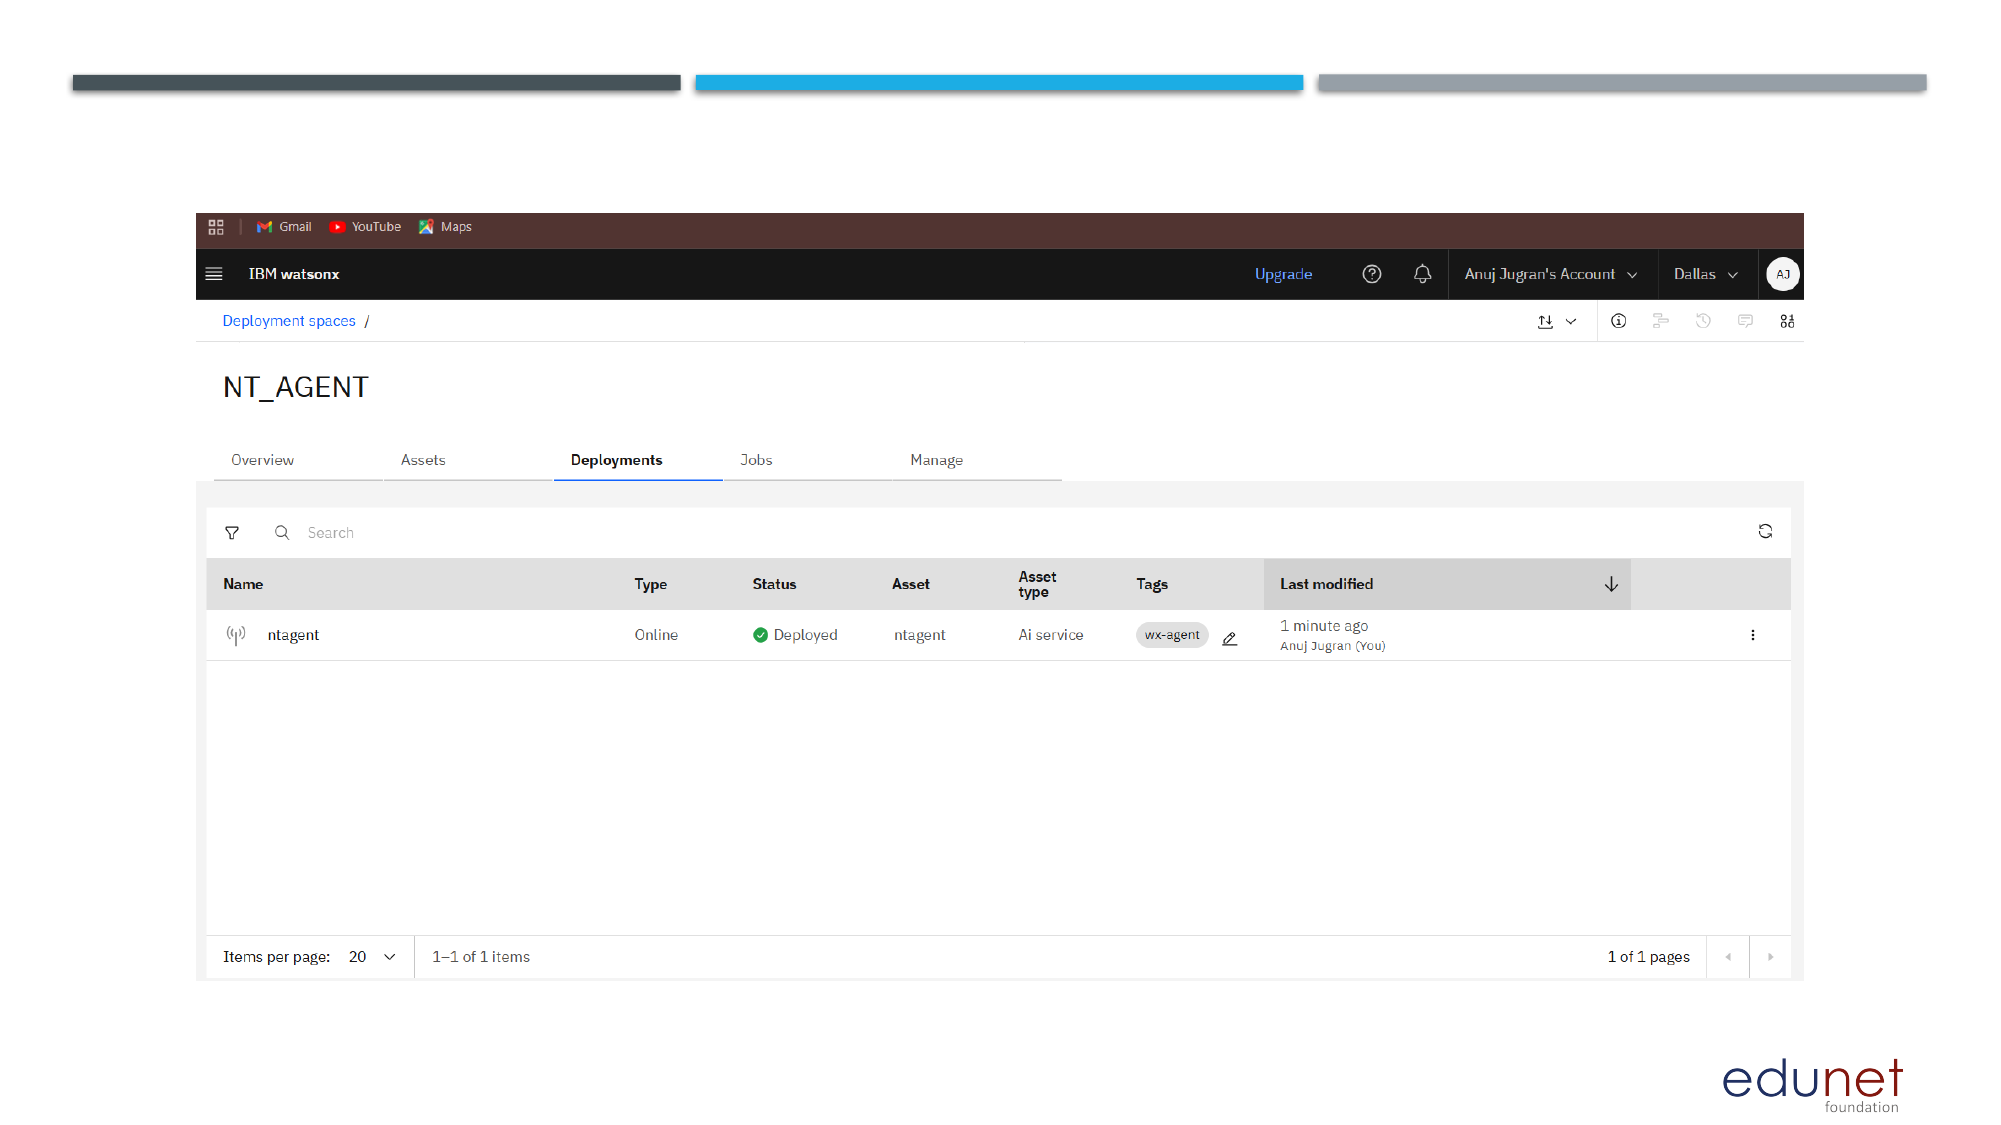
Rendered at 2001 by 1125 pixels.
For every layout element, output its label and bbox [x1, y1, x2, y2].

picture [1719, 1056, 1905, 1116]
list [195, 212, 1805, 981]
